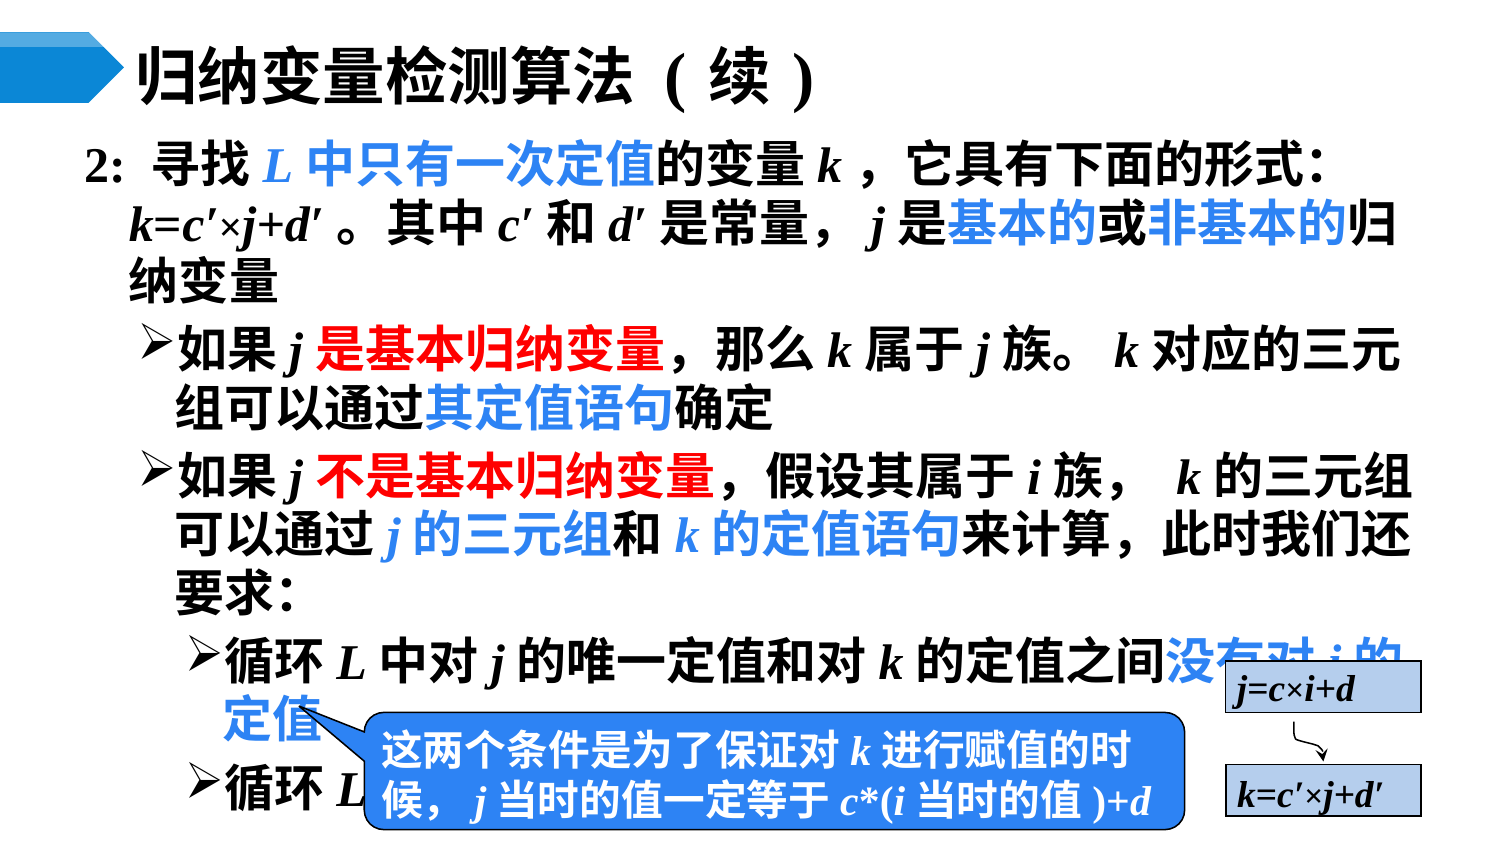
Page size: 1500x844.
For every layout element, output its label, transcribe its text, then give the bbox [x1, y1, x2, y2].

title 归纳变量检测算法 (续) [123, 43, 1425, 103]
list 2: 寻找L中只有一次定值的变量k，它具有下面的形式：k=c′×j+d′。其中c′和d′是常量，j是基本的或非基本的归纳变量 如果j是基本归纳变量，那么k属于j族。k对应的三元组可以通过其定值语句确定 如果j不是基本归纳变量，假设其属于i族， k的三元组可以通过j的三元组和k的定值语句来计算，此时我们还要求： 循环L中对j的唯一定值和对k的定值之间没有对i的定值 循环L外没有j的定值可以到达k [23, 128, 1442, 765]
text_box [1225, 660, 1422, 817]
text_box 这两个条件是为了保证对k进行赋值的时候，j当时的值一定等于c*(i当时的值)+d [298, 706, 1185, 830]
